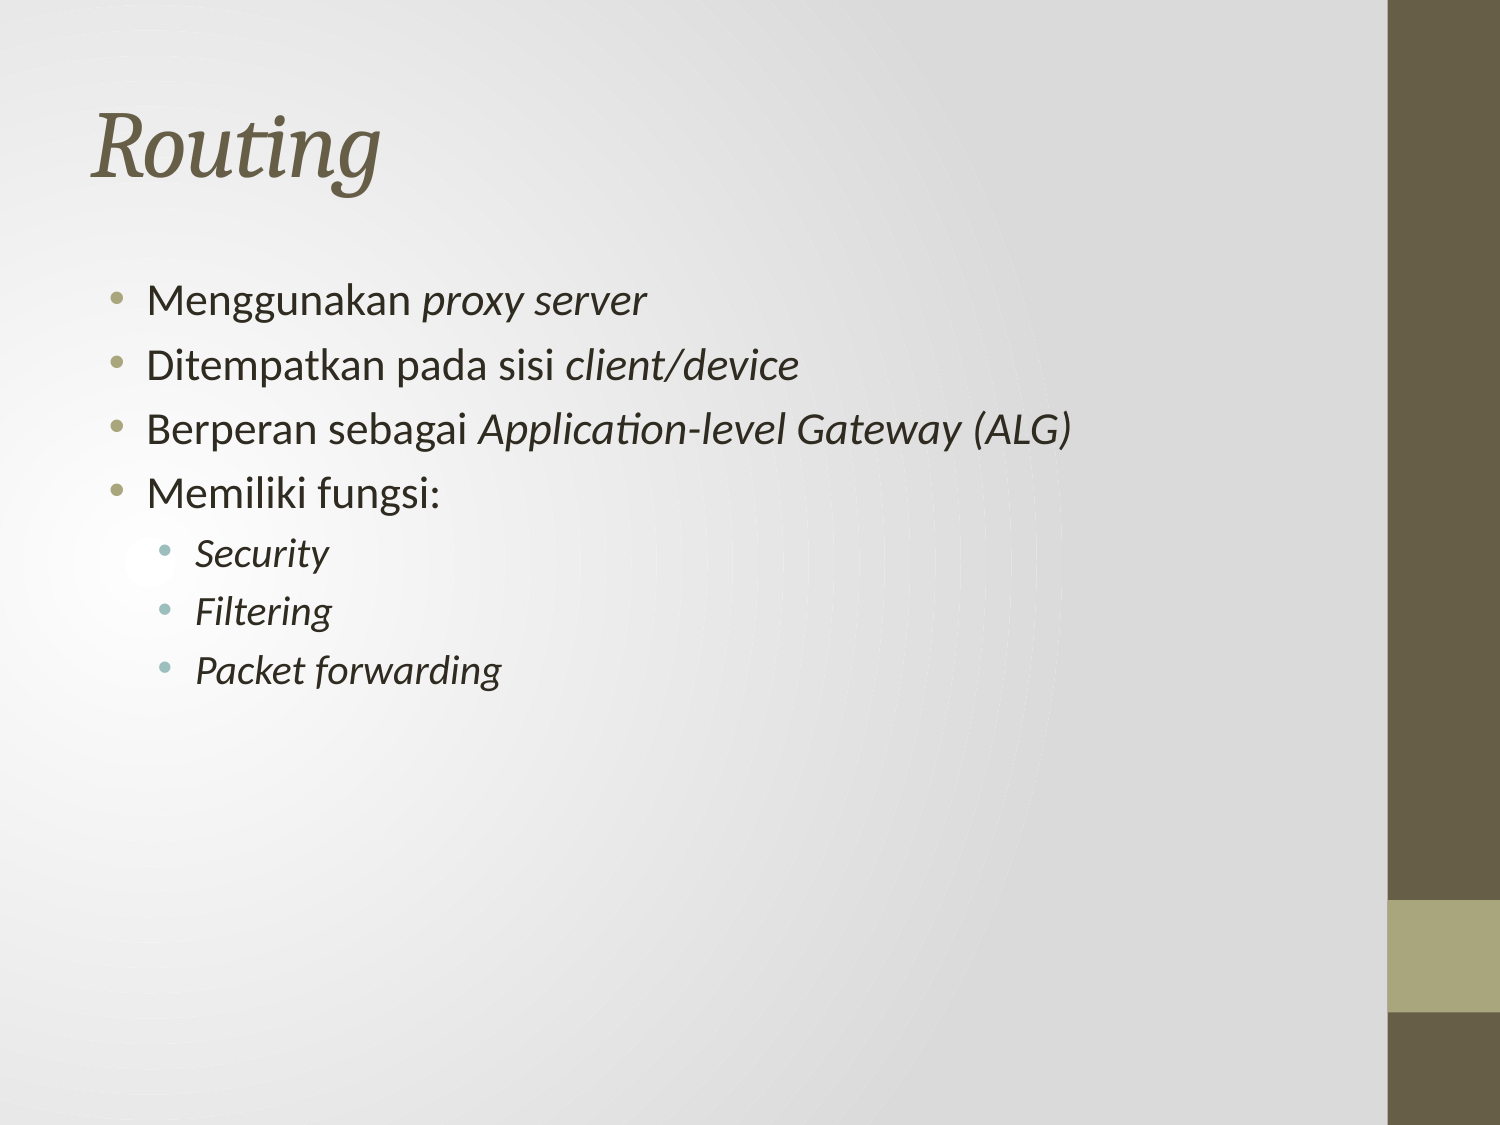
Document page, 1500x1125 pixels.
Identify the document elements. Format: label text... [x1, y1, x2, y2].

title Routing [75, 45, 1325, 233]
list Menggunakan proxy server Ditempatkan pada sisi client/device Berperan sebagai Application-level Gateway (ALG) Memiliki fungsi: Security Filtering Packet forwarding [75, 262, 1325, 1050]
